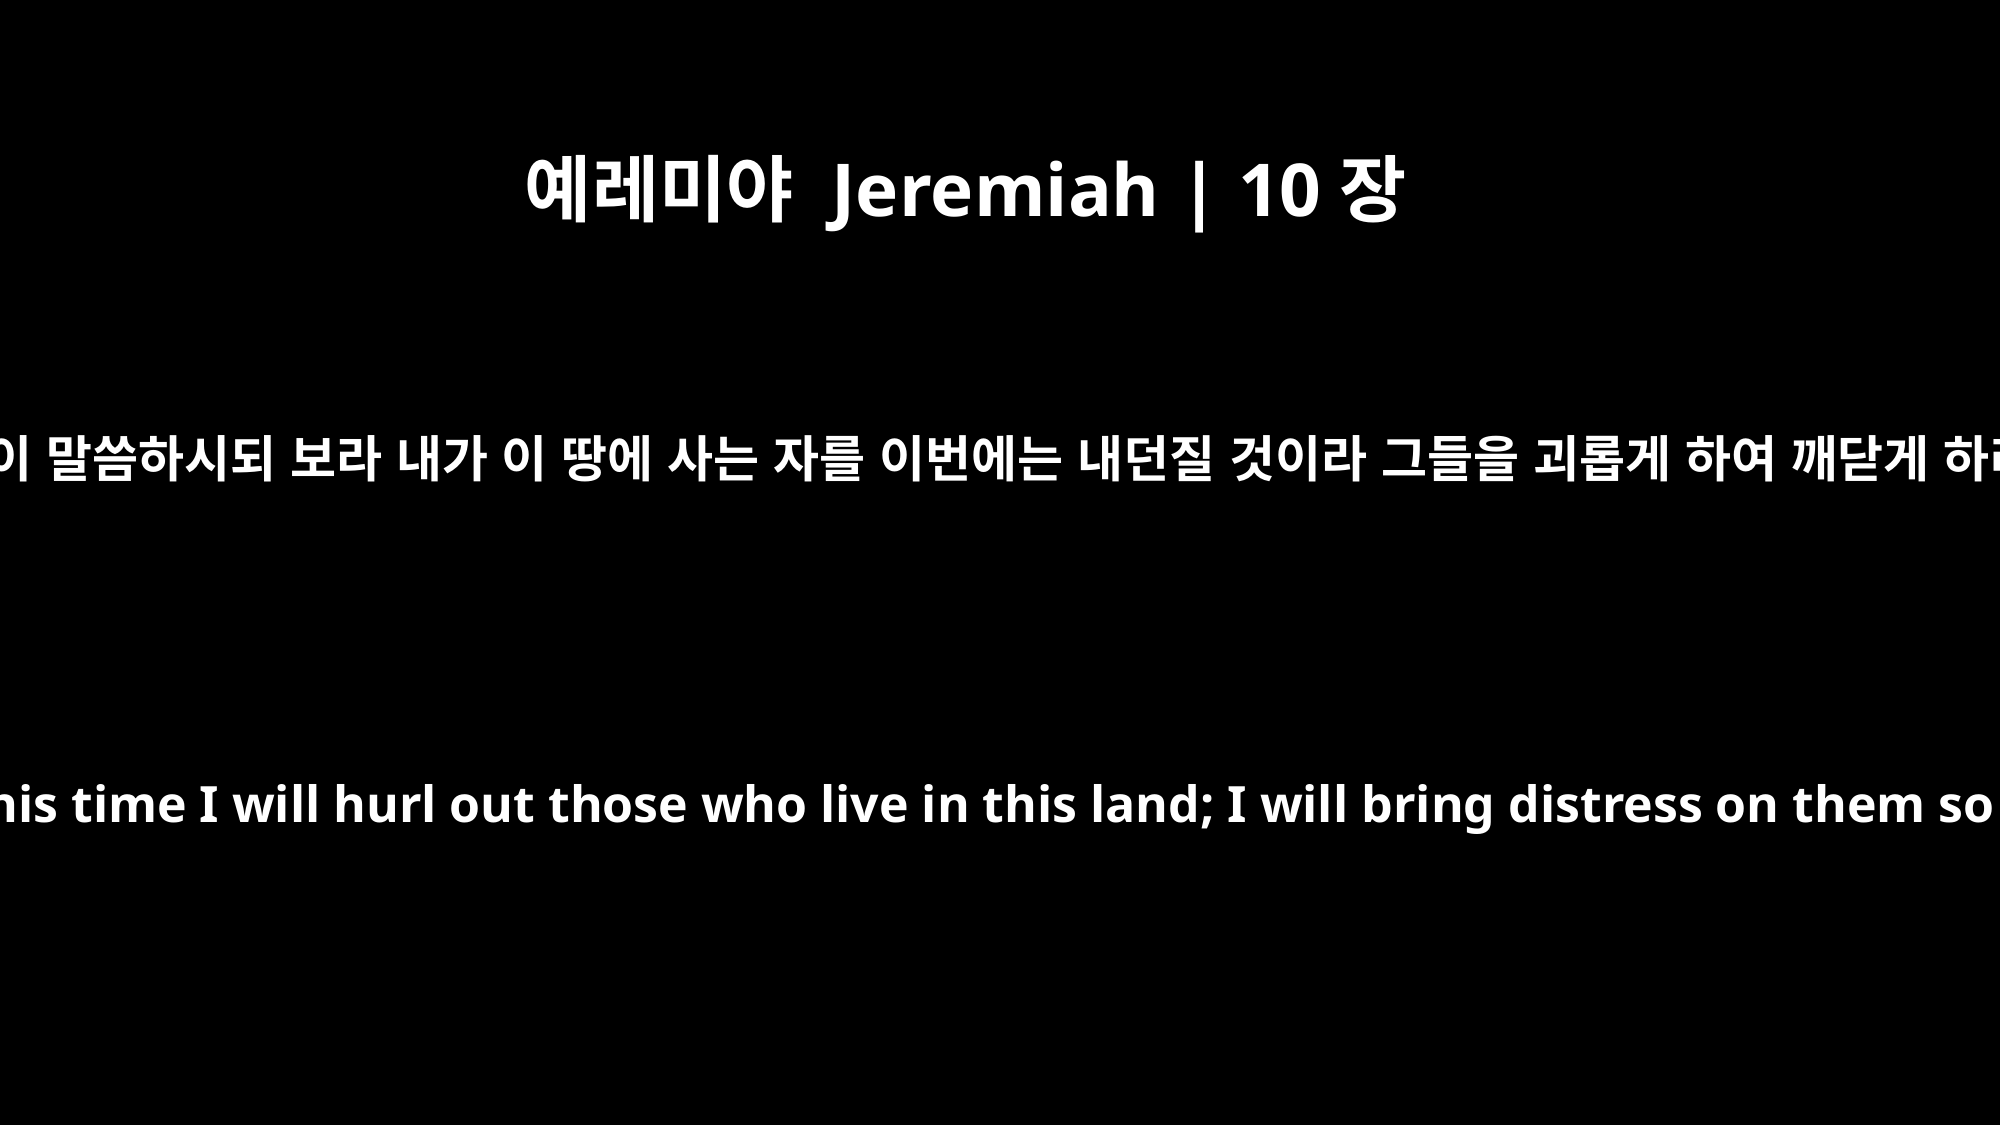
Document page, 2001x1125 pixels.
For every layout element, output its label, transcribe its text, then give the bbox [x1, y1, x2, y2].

text_box 18 여호와께서 이와 같이 말씀하시되 보라 내가 이 땅에 사는 자를 이번에는 내던질 것이라 그들을 괴롭게 하여 깨닫게 하리라 하셨느니라 [0, 359, 2000, 495]
text_box 예레미야 Jeremiah | 10장 [510, 136, 1422, 239]
text_box For this is what the LORD says: "At this time I will hurl out those who live in this land; I will bring distress on them so that they may be captured." [0, 764, 2000, 840]
